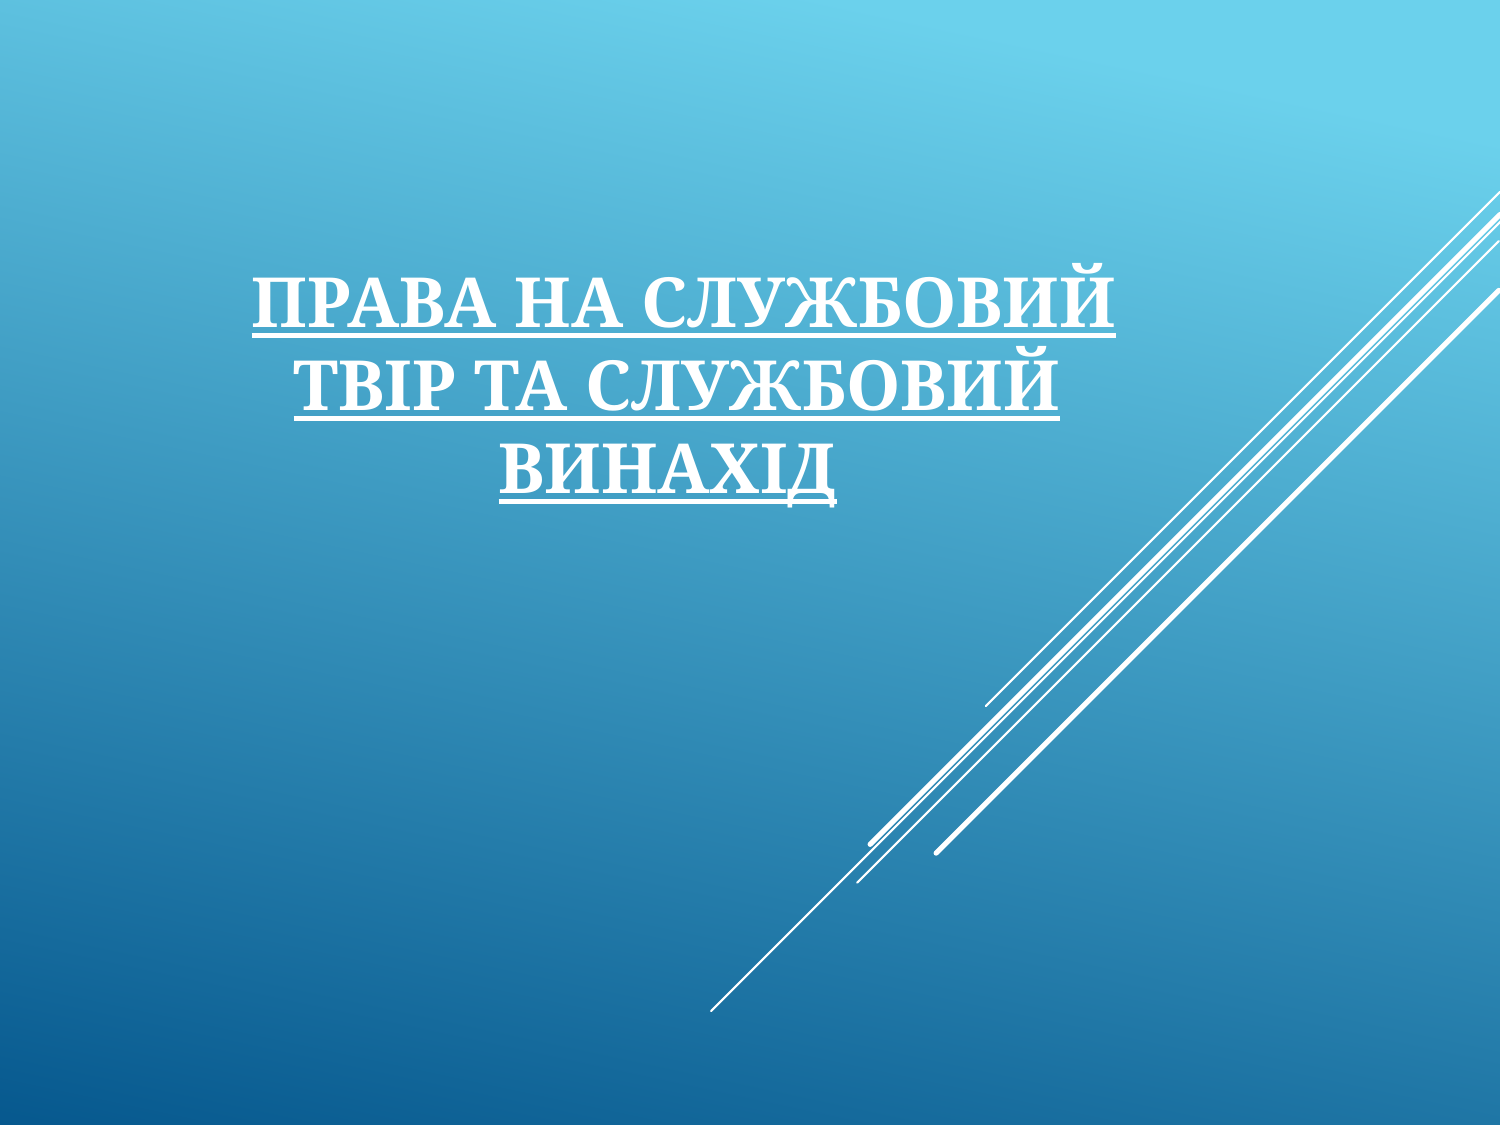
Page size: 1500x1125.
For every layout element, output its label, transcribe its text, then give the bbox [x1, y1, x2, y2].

subtitle [87, 630, 901, 945]
title Права на службовий твір та службовий винахід [183, 243, 1171, 606]
